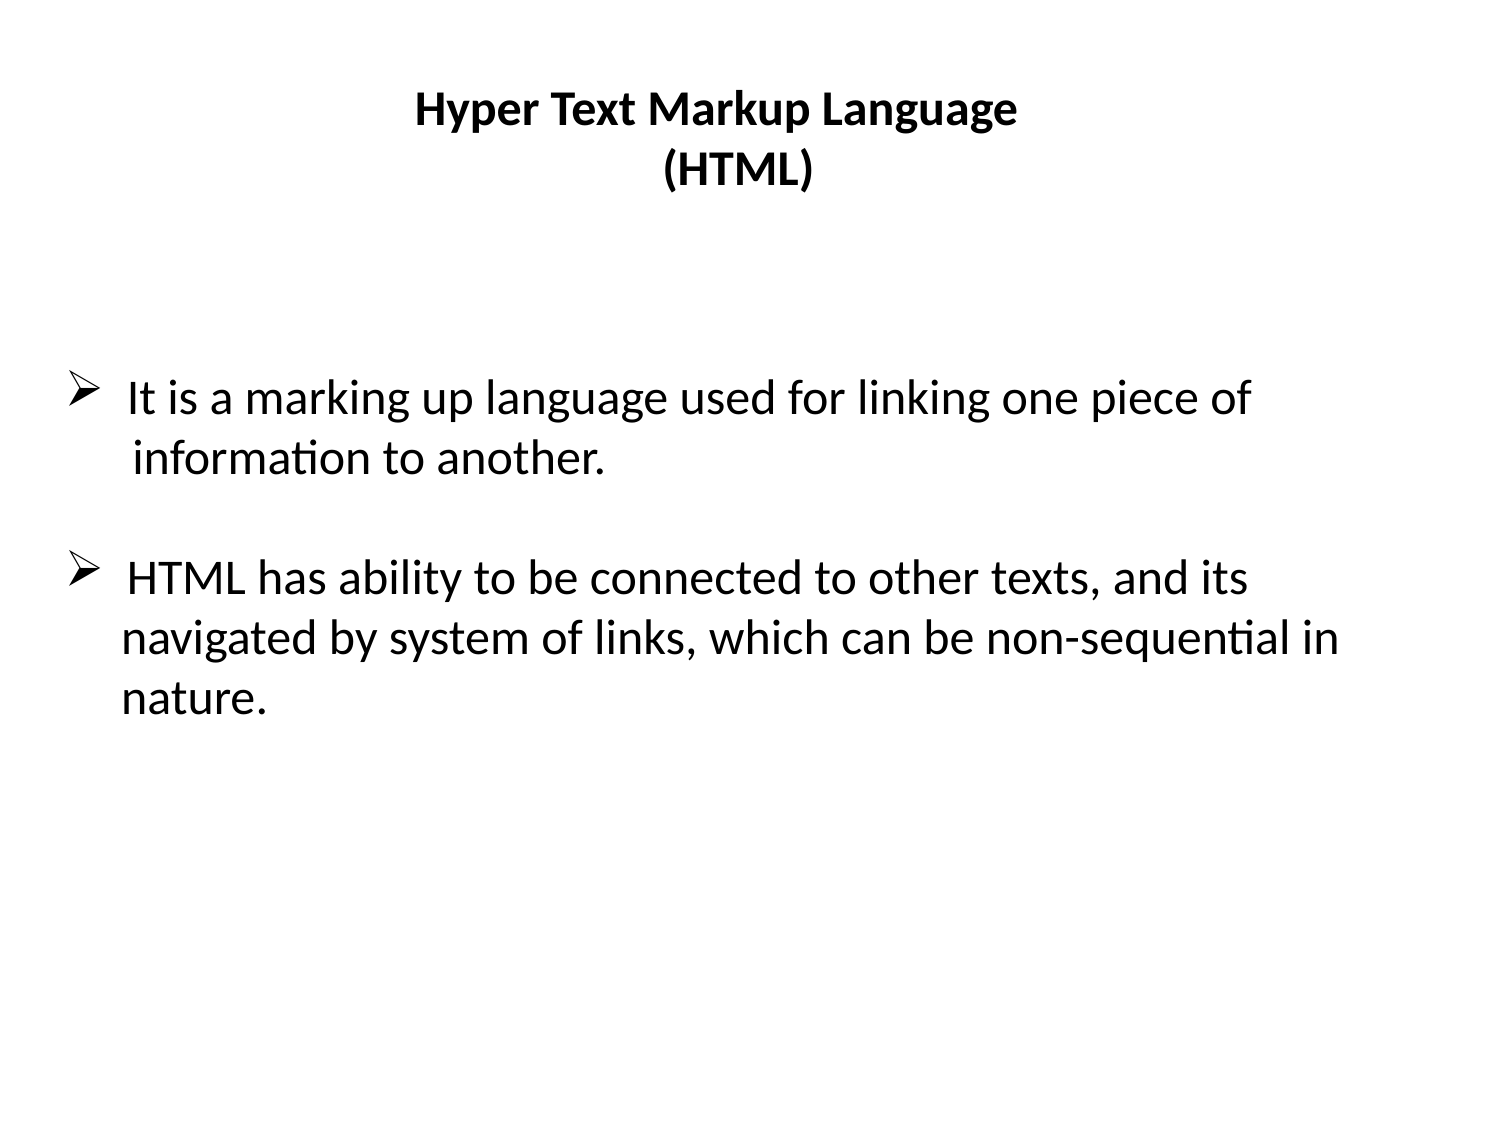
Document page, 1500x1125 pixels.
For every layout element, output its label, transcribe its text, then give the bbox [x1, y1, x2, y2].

text_box Hyper Text Markup Language (HTML) [399, 68, 1325, 248]
text_box It is a marking up language used for linking one piece of information to another. HTML has ability to be connected to other texts, and its navigated by system of links, which can be non-sequential in nature. [50, 357, 1425, 732]
